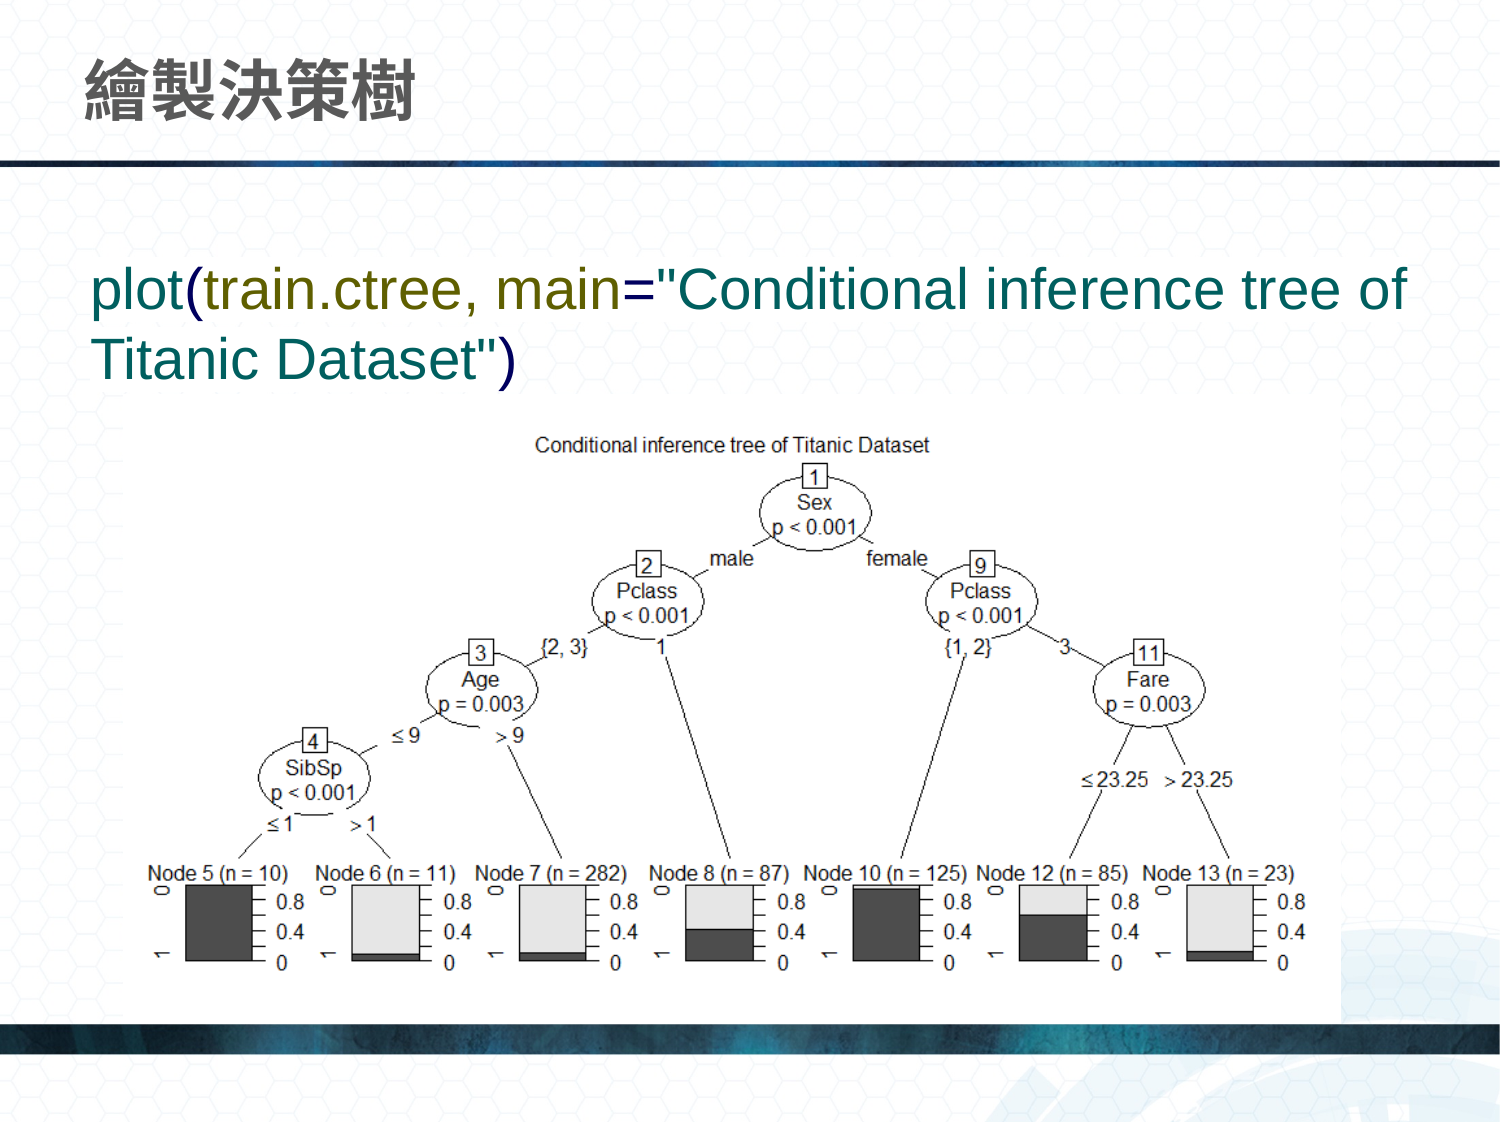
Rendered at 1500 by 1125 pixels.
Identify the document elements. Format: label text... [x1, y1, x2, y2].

title 繪製決策樹 [69, 42, 1419, 135]
picture [0, 0, 1500, 1122]
list plot(train.ctree, main="Conditional inference tree of Titanic Dataset") [75, 243, 1425, 1005]
